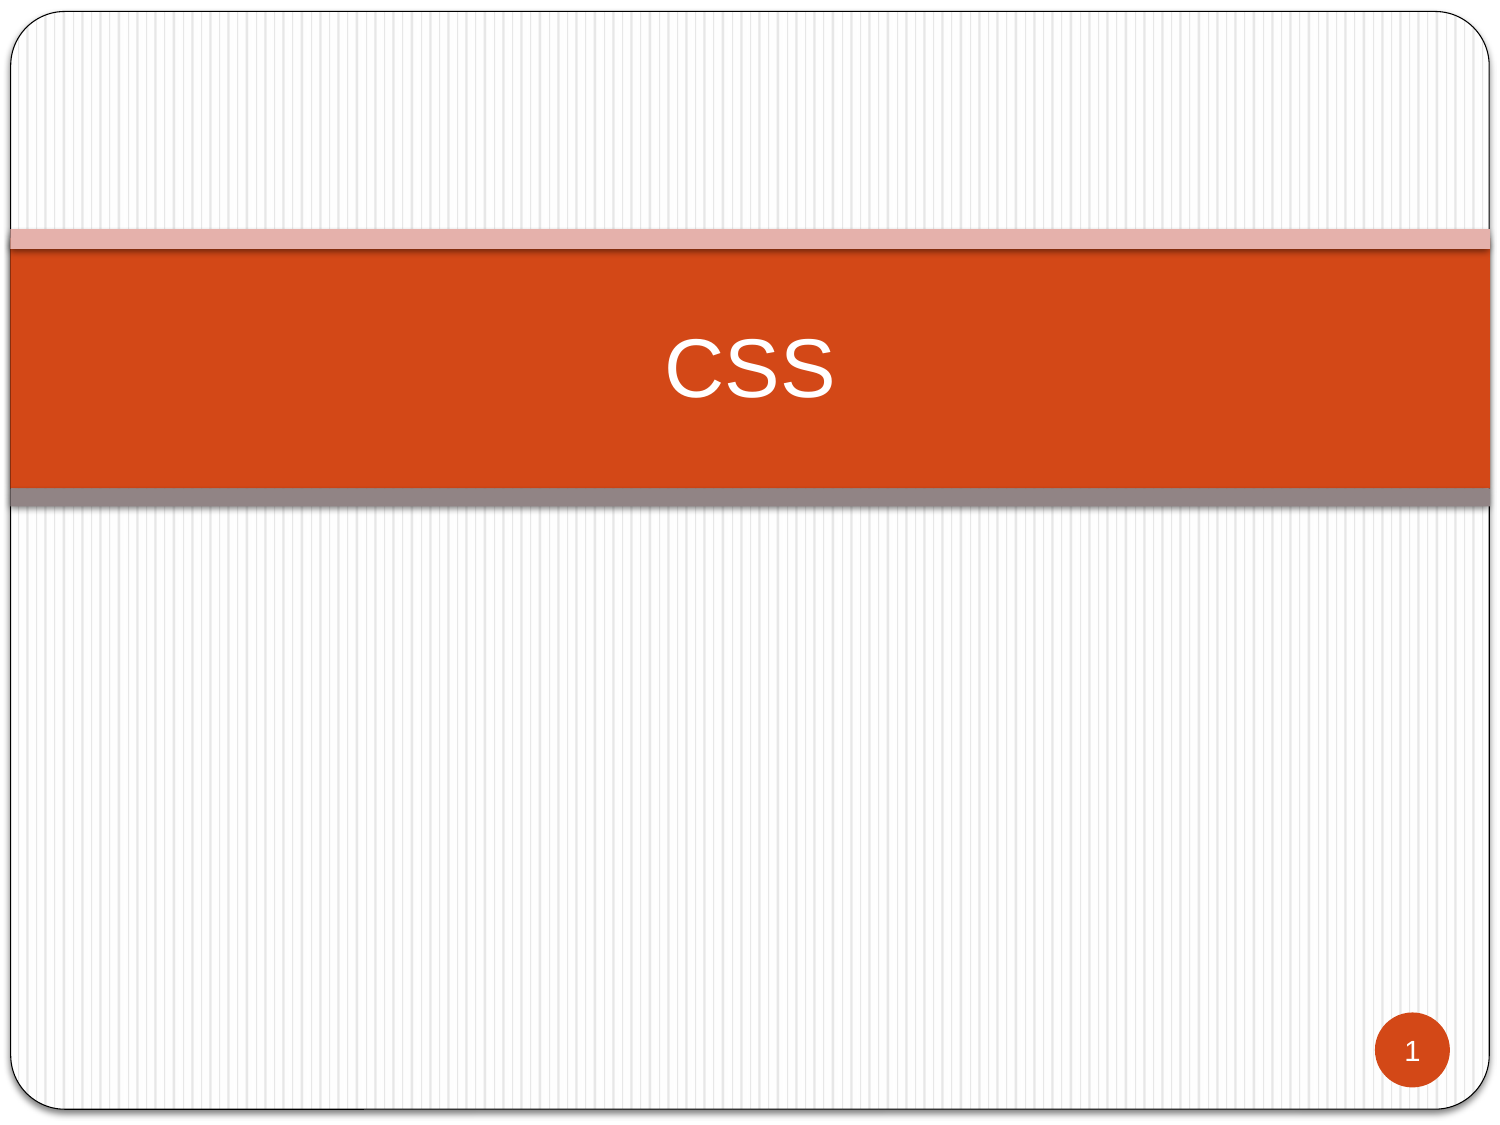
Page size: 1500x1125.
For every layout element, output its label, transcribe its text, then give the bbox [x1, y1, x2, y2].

title CSS [75, 247, 1425, 489]
slide_number 1 [1374, 1012, 1450, 1088]
